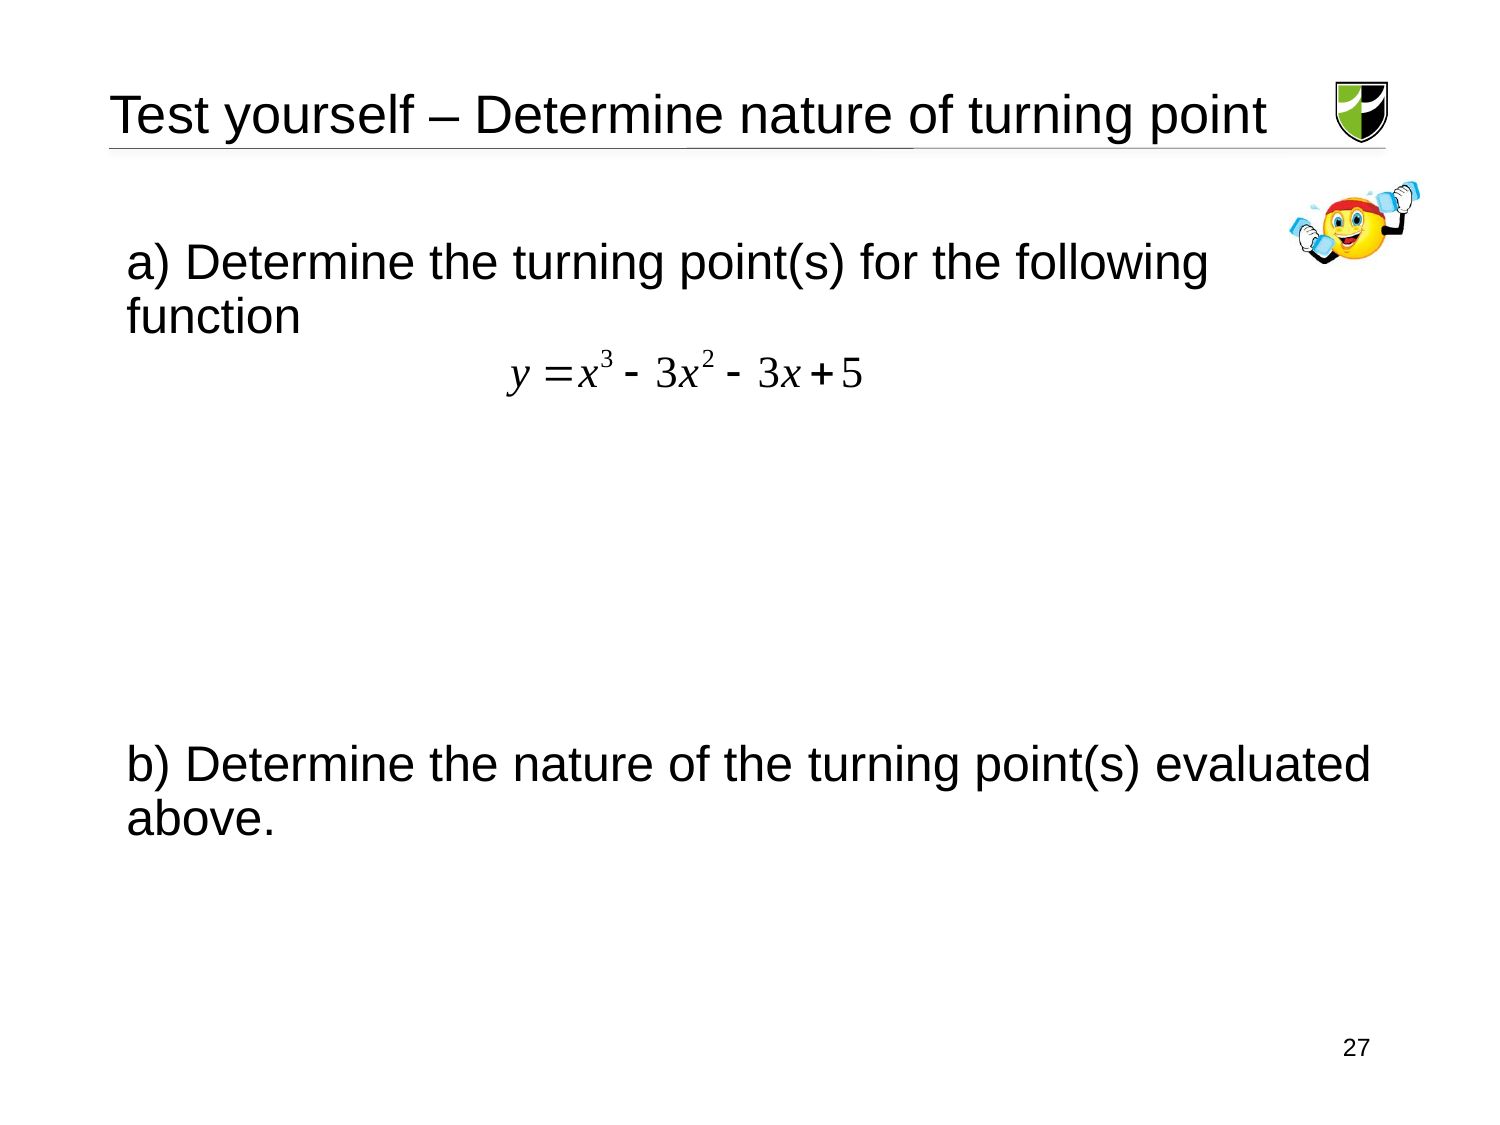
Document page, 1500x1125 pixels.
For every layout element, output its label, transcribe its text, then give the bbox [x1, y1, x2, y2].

picture [1289, 157, 1420, 288]
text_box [498, 338, 869, 407]
list a) Determine the turning point(s) for the following function b) Determine the nature of the turning point(s) evaluated above. [111, 158, 1389, 1002]
slide_number 27 [1035, 1024, 1386, 1085]
title Test yourself – Determine nature of turning point [94, 71, 1500, 148]
